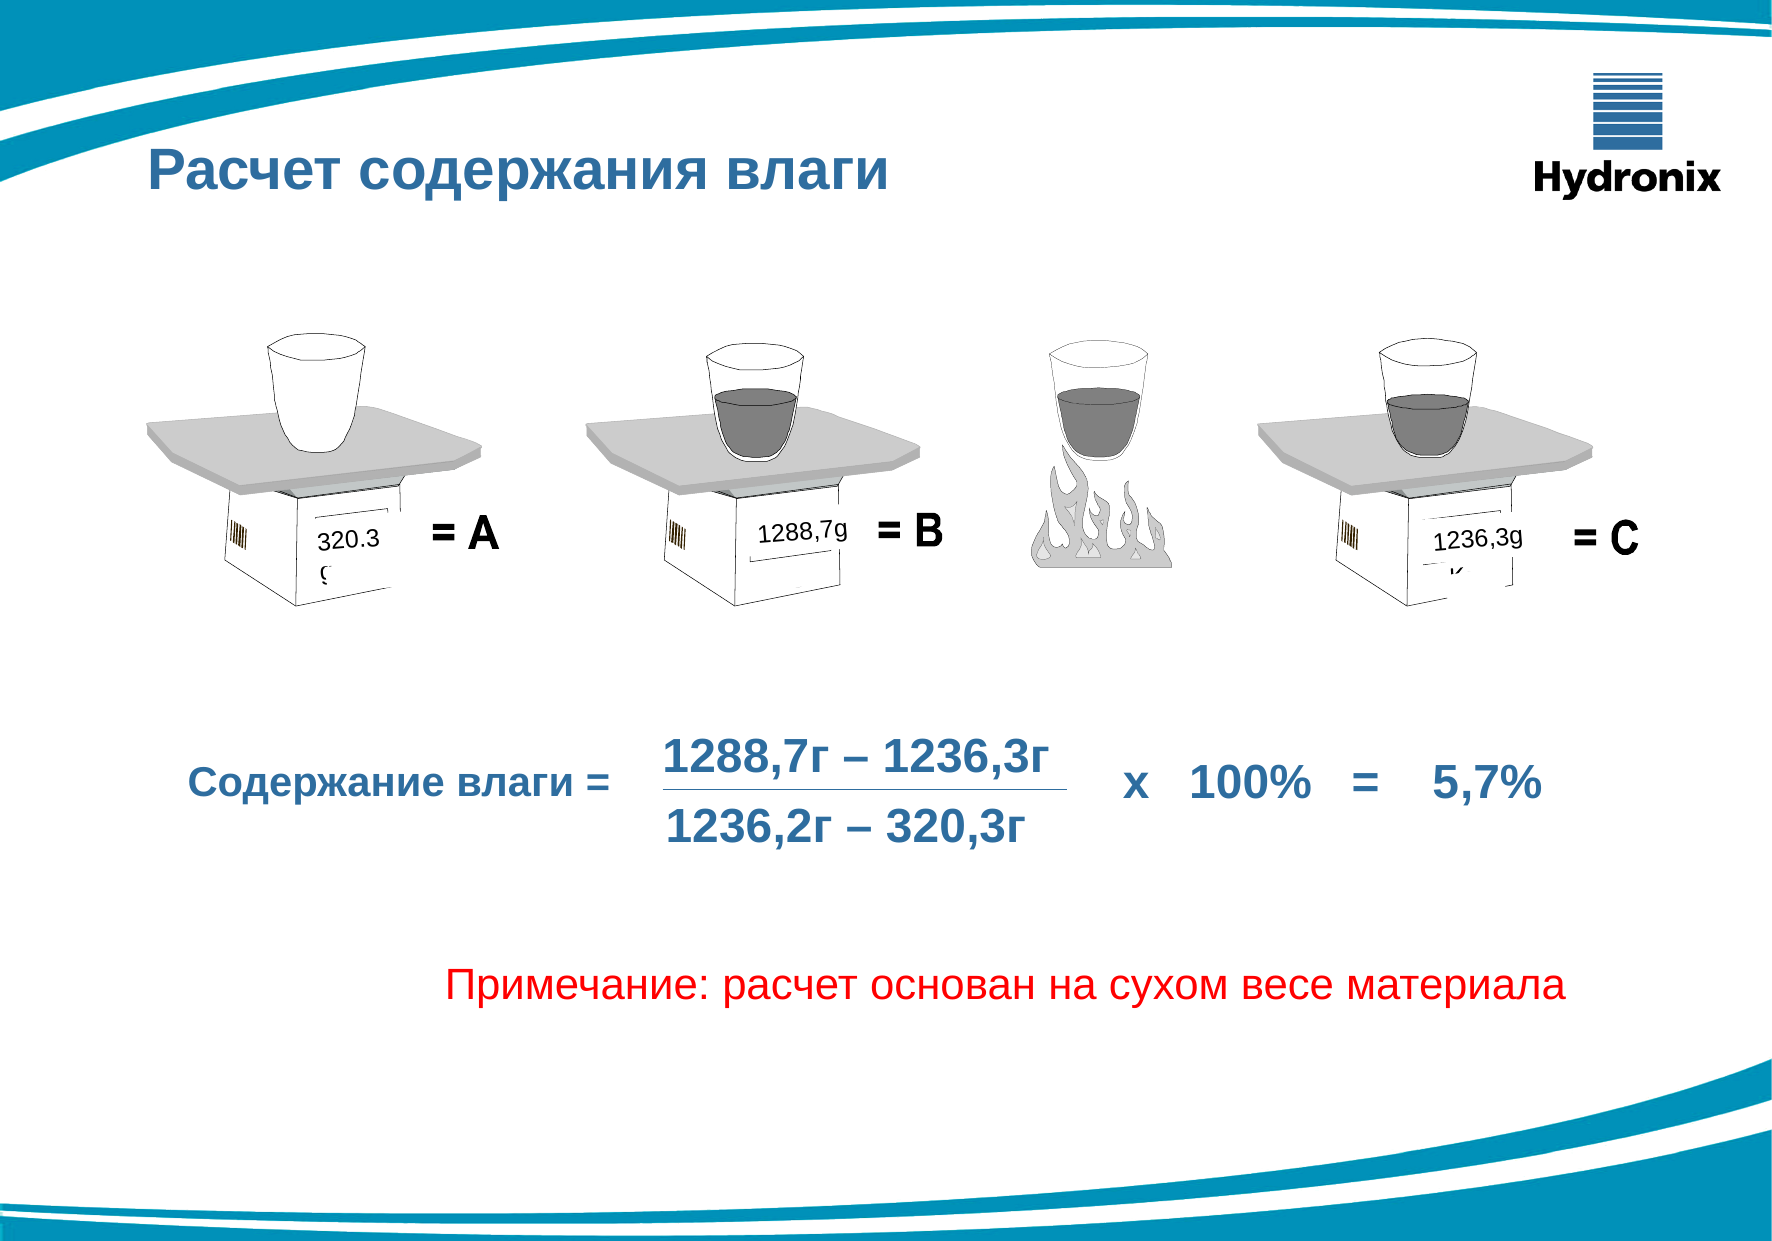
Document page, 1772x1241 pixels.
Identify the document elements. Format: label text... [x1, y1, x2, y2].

text_box Примечание: расчет основан на сухом весе материала [427, 947, 1585, 1017]
text_box Расчет содержания влаги [129, 133, 1477, 216]
picture [0, 1057, 1772, 1236]
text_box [187, 724, 1570, 874]
picture [0, 5, 1772, 200]
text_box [146, 333, 1640, 608]
picture [0, 140, 129, 183]
